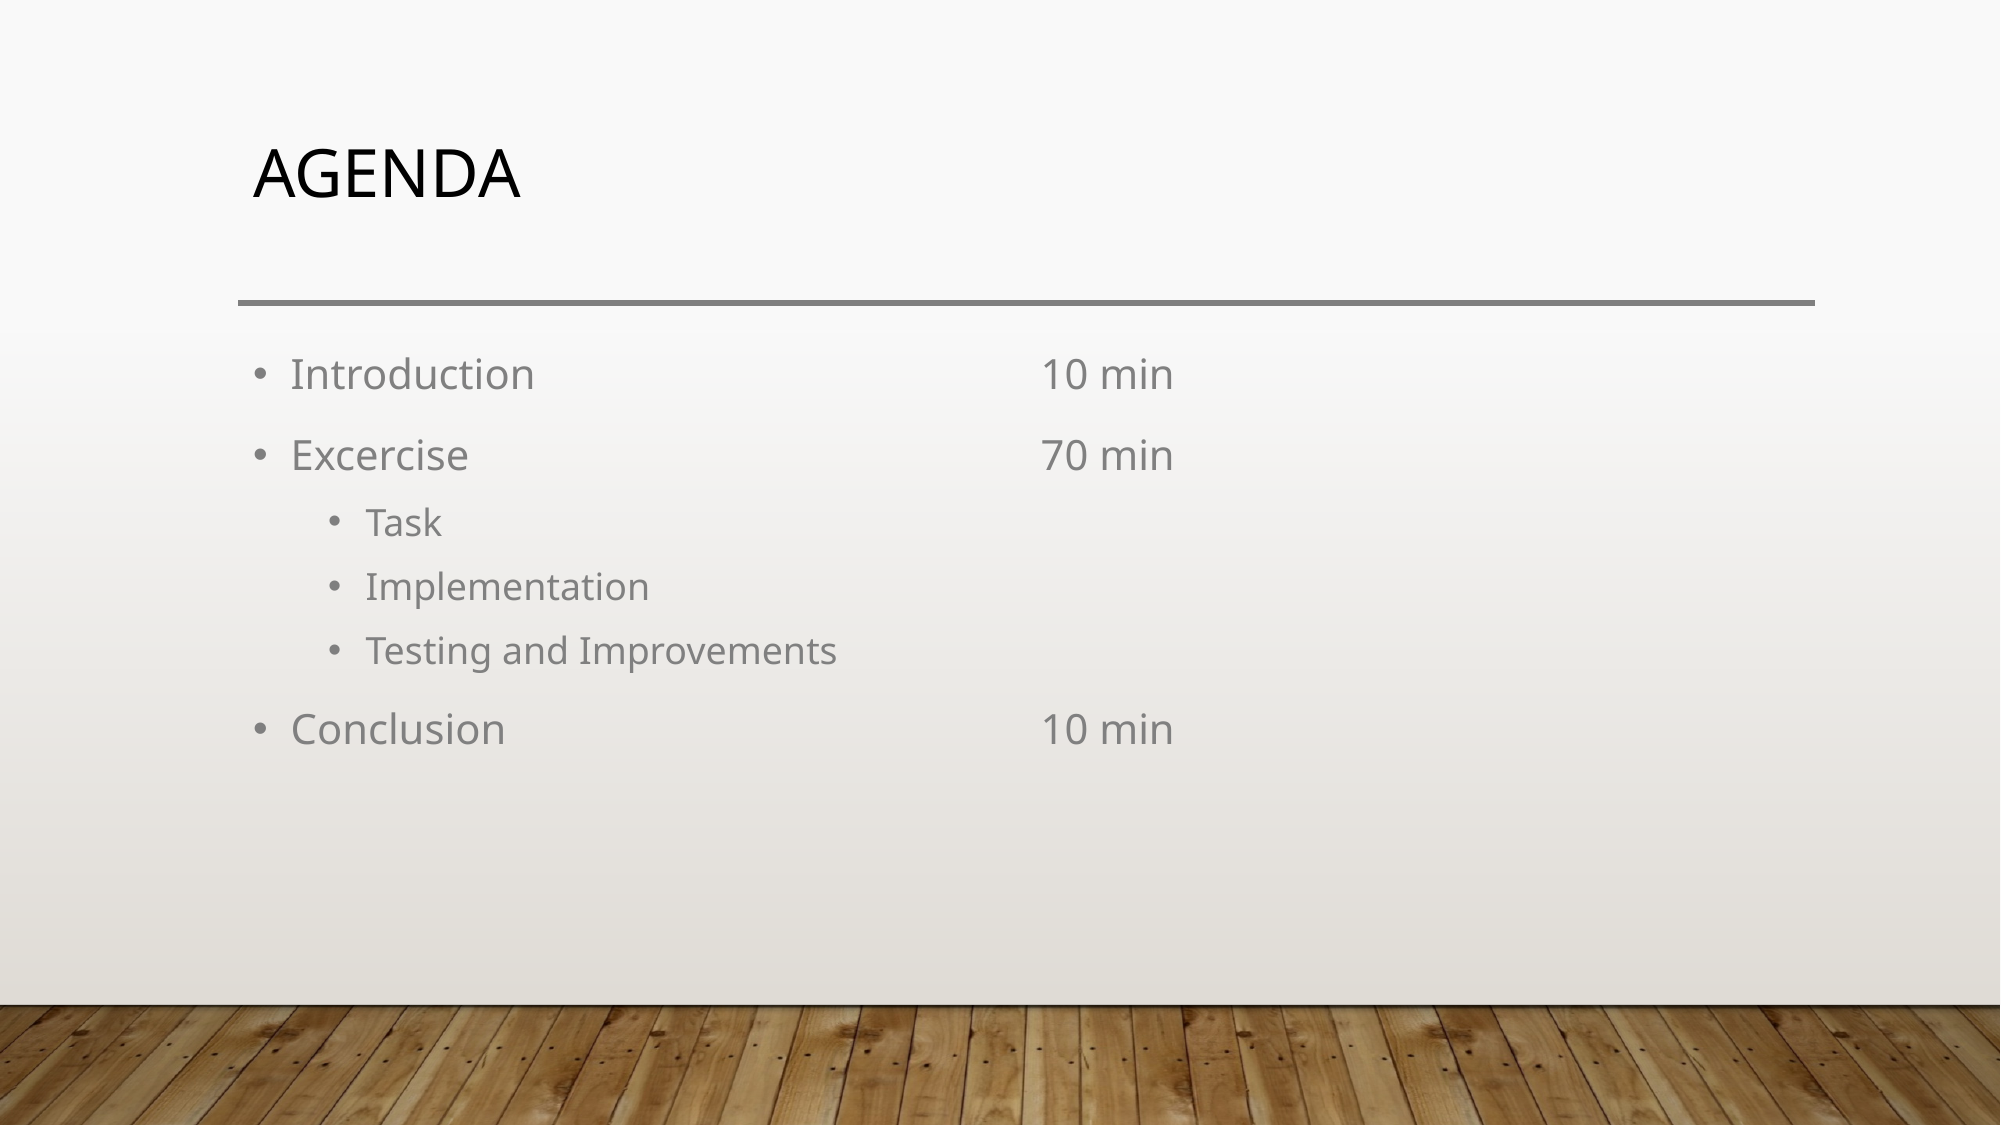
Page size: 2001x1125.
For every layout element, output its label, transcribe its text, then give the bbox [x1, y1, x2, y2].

picture [0, 1005, 2000, 1125]
title Agenda [238, 131, 1814, 305]
list Introduction 10 min Excercise 70 min Task Implementation Testing and Improvements Conclusion 10 min [238, 330, 1814, 897]
